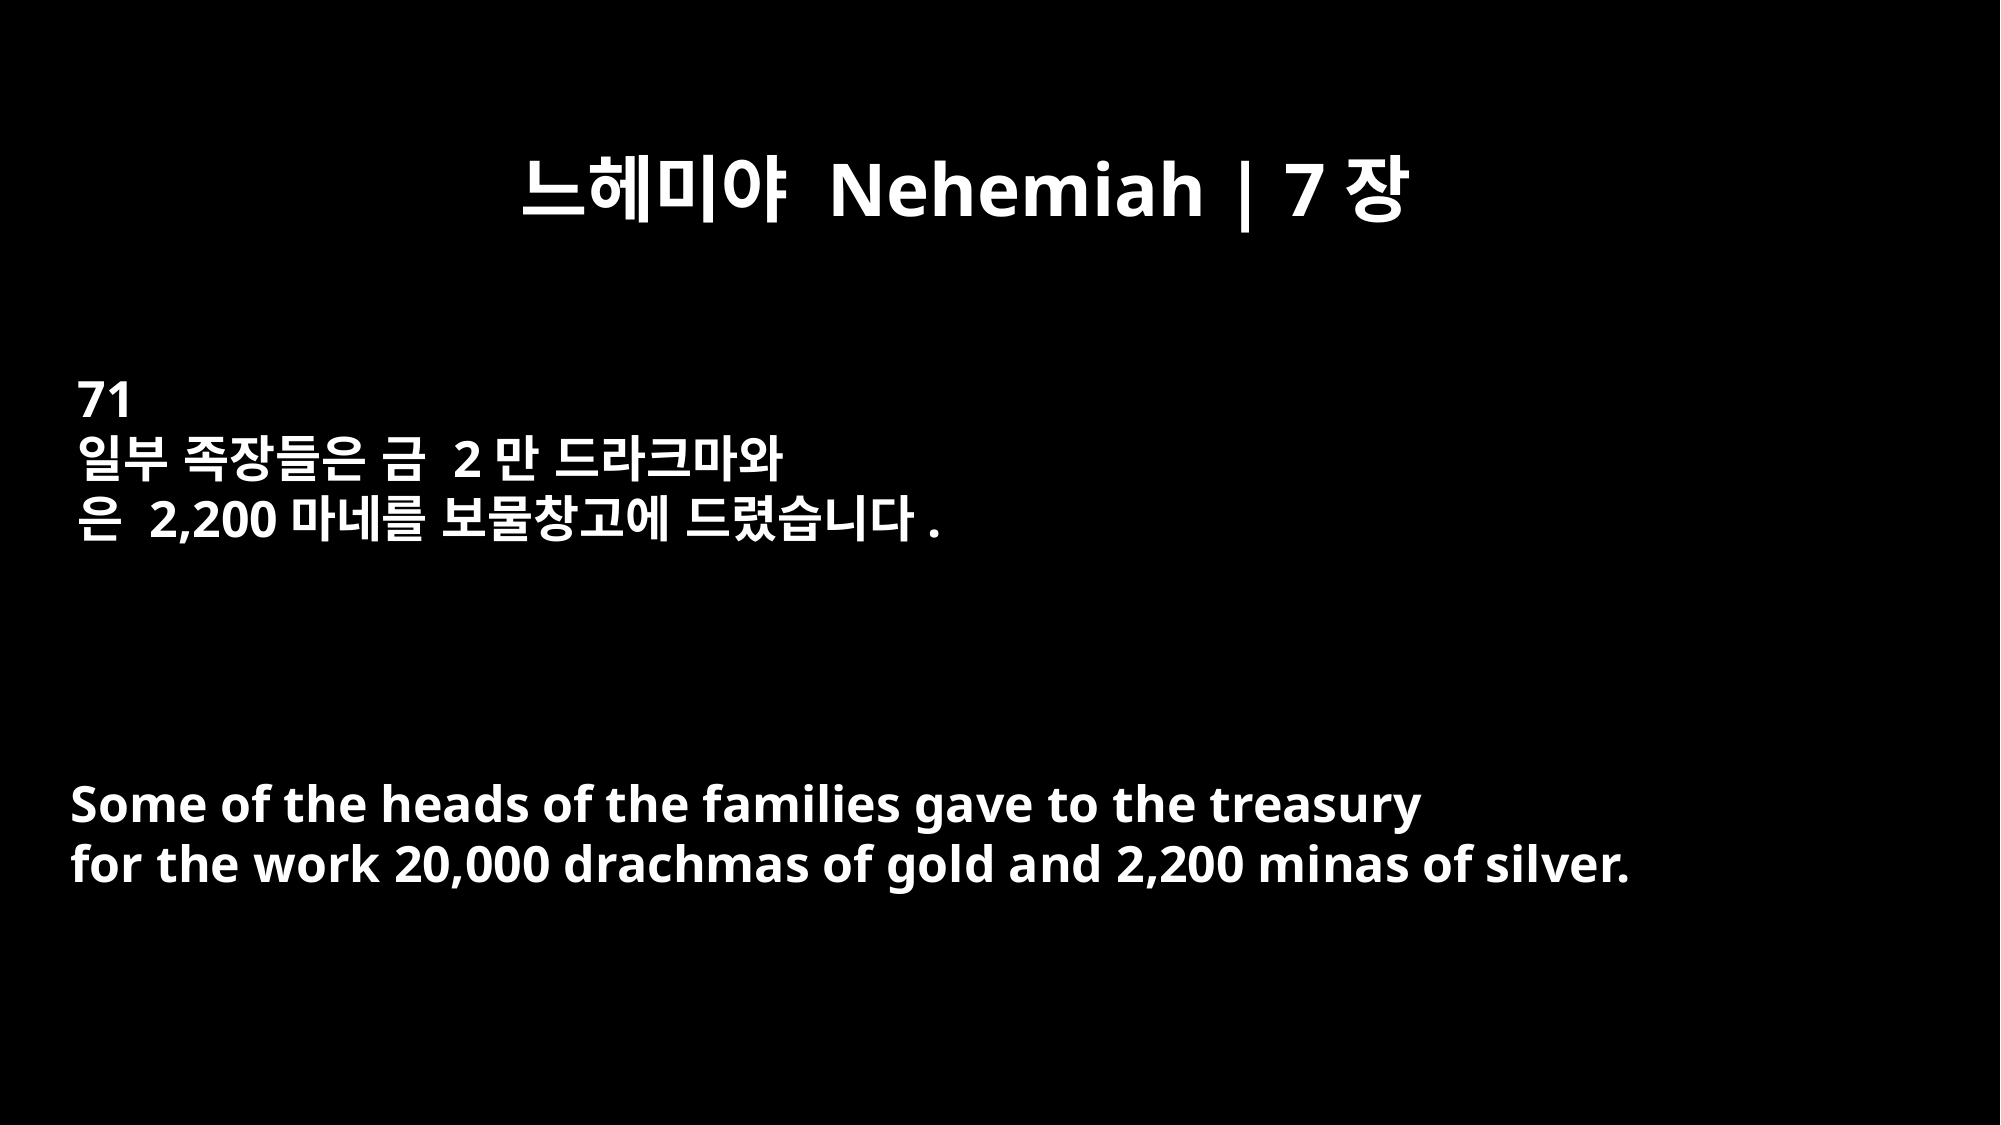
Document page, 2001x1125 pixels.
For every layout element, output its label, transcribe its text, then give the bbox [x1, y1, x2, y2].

text_box 느헤미야 Nehemiah | 7장 [505, 136, 1427, 239]
text_box 71 일부 족장들은 금 2만 드라크마와 은 2,200마네를 보물창고에 드렸습니다. [63, 359, 957, 555]
text_box Some of the heads of the families gave to the treasury for the work 20,000 drachmas of gold and 2,200 minas of silver. [55, 764, 1647, 900]
